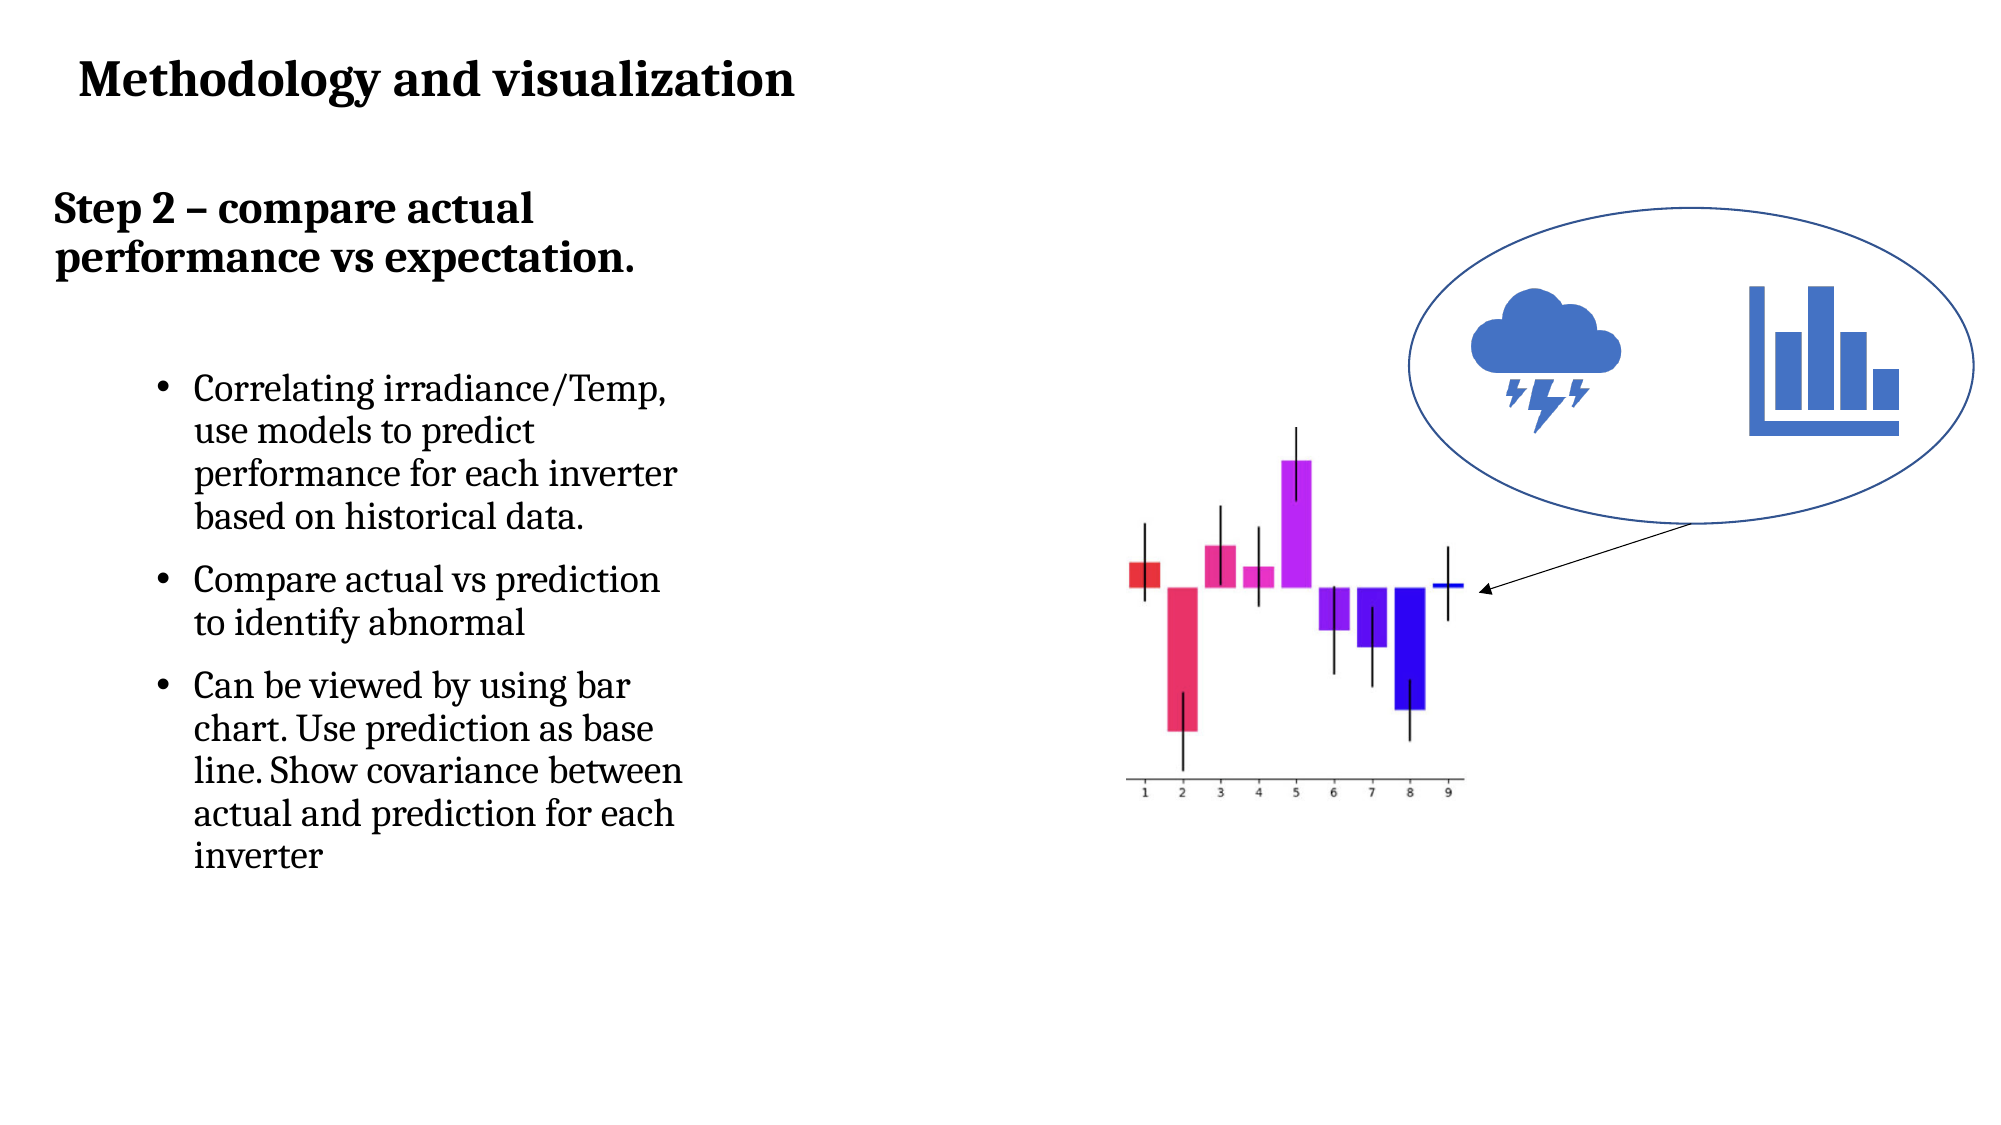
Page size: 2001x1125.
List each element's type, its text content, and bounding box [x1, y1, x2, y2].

text_box [1441, 257, 1483, 290]
list Correlating irradiance/Temp, use models to predict performance for each inverter based on historical data. Compare actual vs prediction to identify abnormal Can be viewed by using bar chart. Use prediction as base line. Show covariance between actual and prediction for each inverter [141, 359, 704, 936]
picture [1126, 427, 1467, 802]
title Step 2 – compare actual performance vs expectation. [39, 136, 790, 343]
text_box [1900, 257, 1928, 277]
text_box [1407, 206, 1975, 525]
text_box [1913, 455, 1928, 466]
text_box Methodology and visualization [0, 22, 876, 136]
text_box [1478, 528, 1701, 593]
